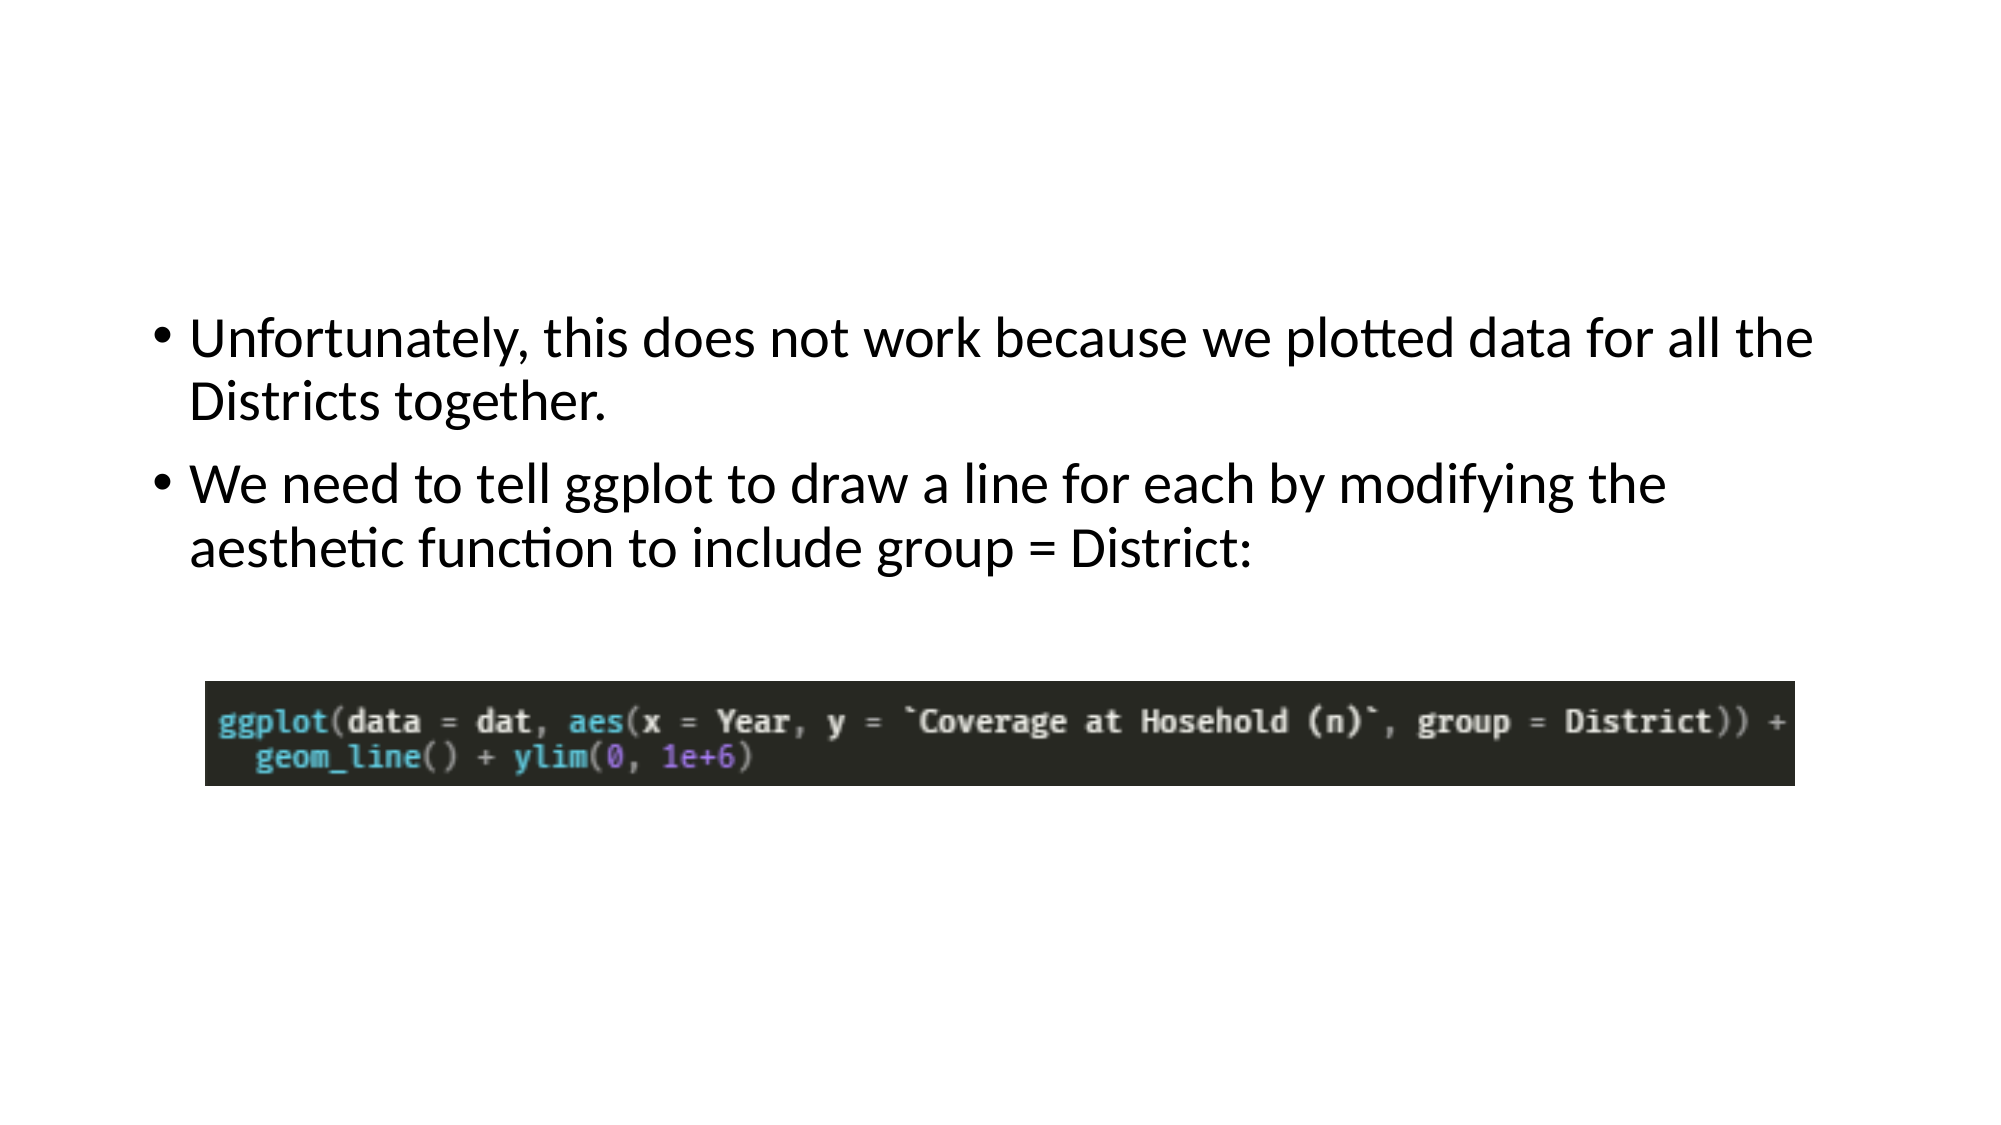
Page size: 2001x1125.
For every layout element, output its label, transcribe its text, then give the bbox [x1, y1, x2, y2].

picture [205, 681, 1795, 786]
list Unfortunately, this does not work because we plotted data for all the Districts together. We need to tell ggplot to draw a line for each by modifying the aesthetic function to include group = District: [137, 299, 1863, 1014]
